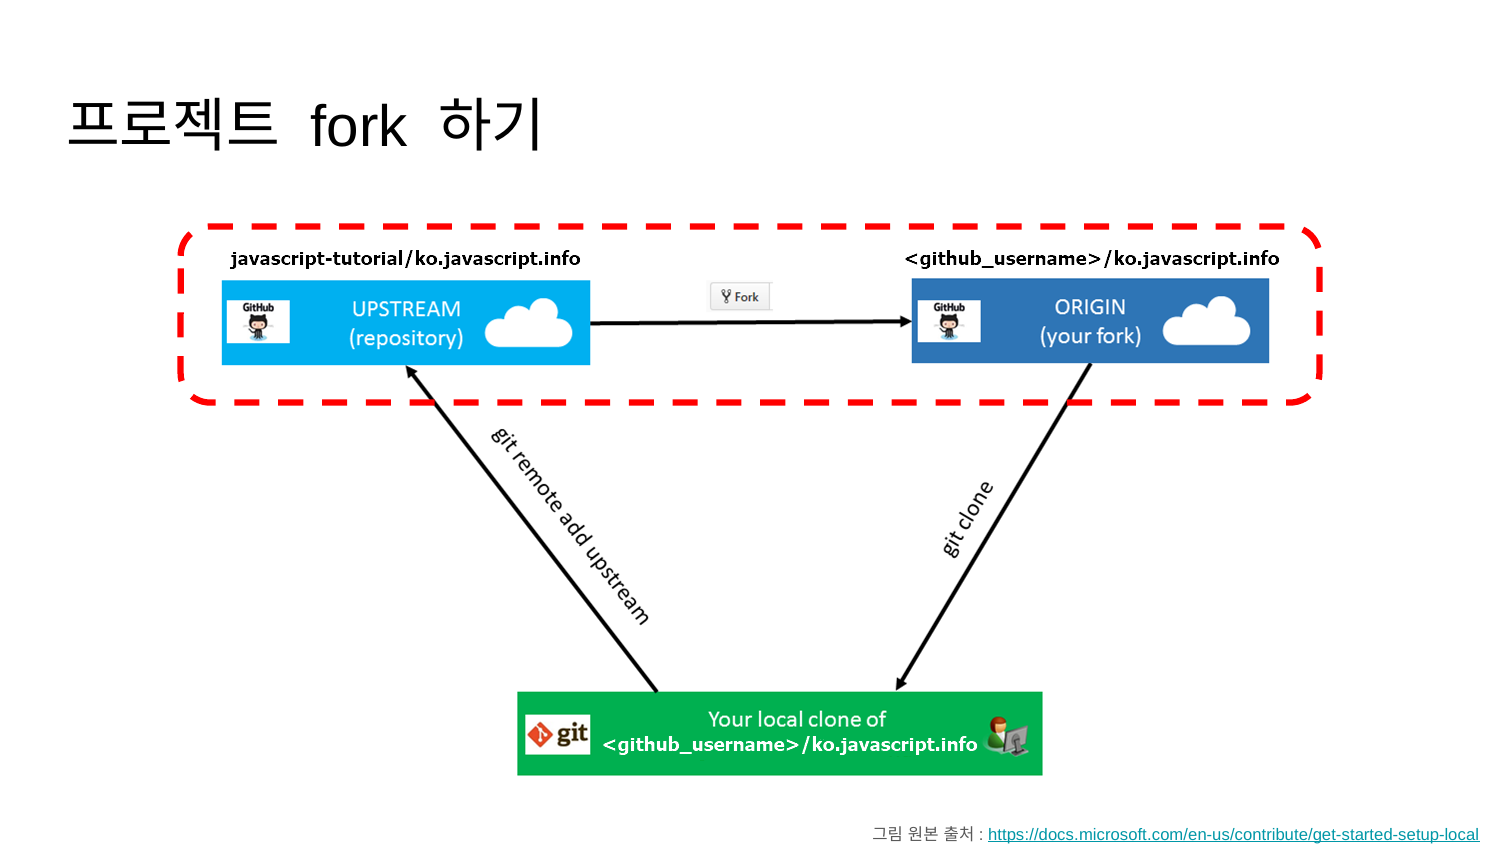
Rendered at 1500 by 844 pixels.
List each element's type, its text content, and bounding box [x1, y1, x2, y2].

list 그림 원본 출처: https://docs.microsoft.com/en-us/contribute/get-started-setup-local [97, 805, 1495, 844]
title 프로젝트 fork 하기 [51, 72, 1449, 167]
picture [132, 173, 1368, 812]
